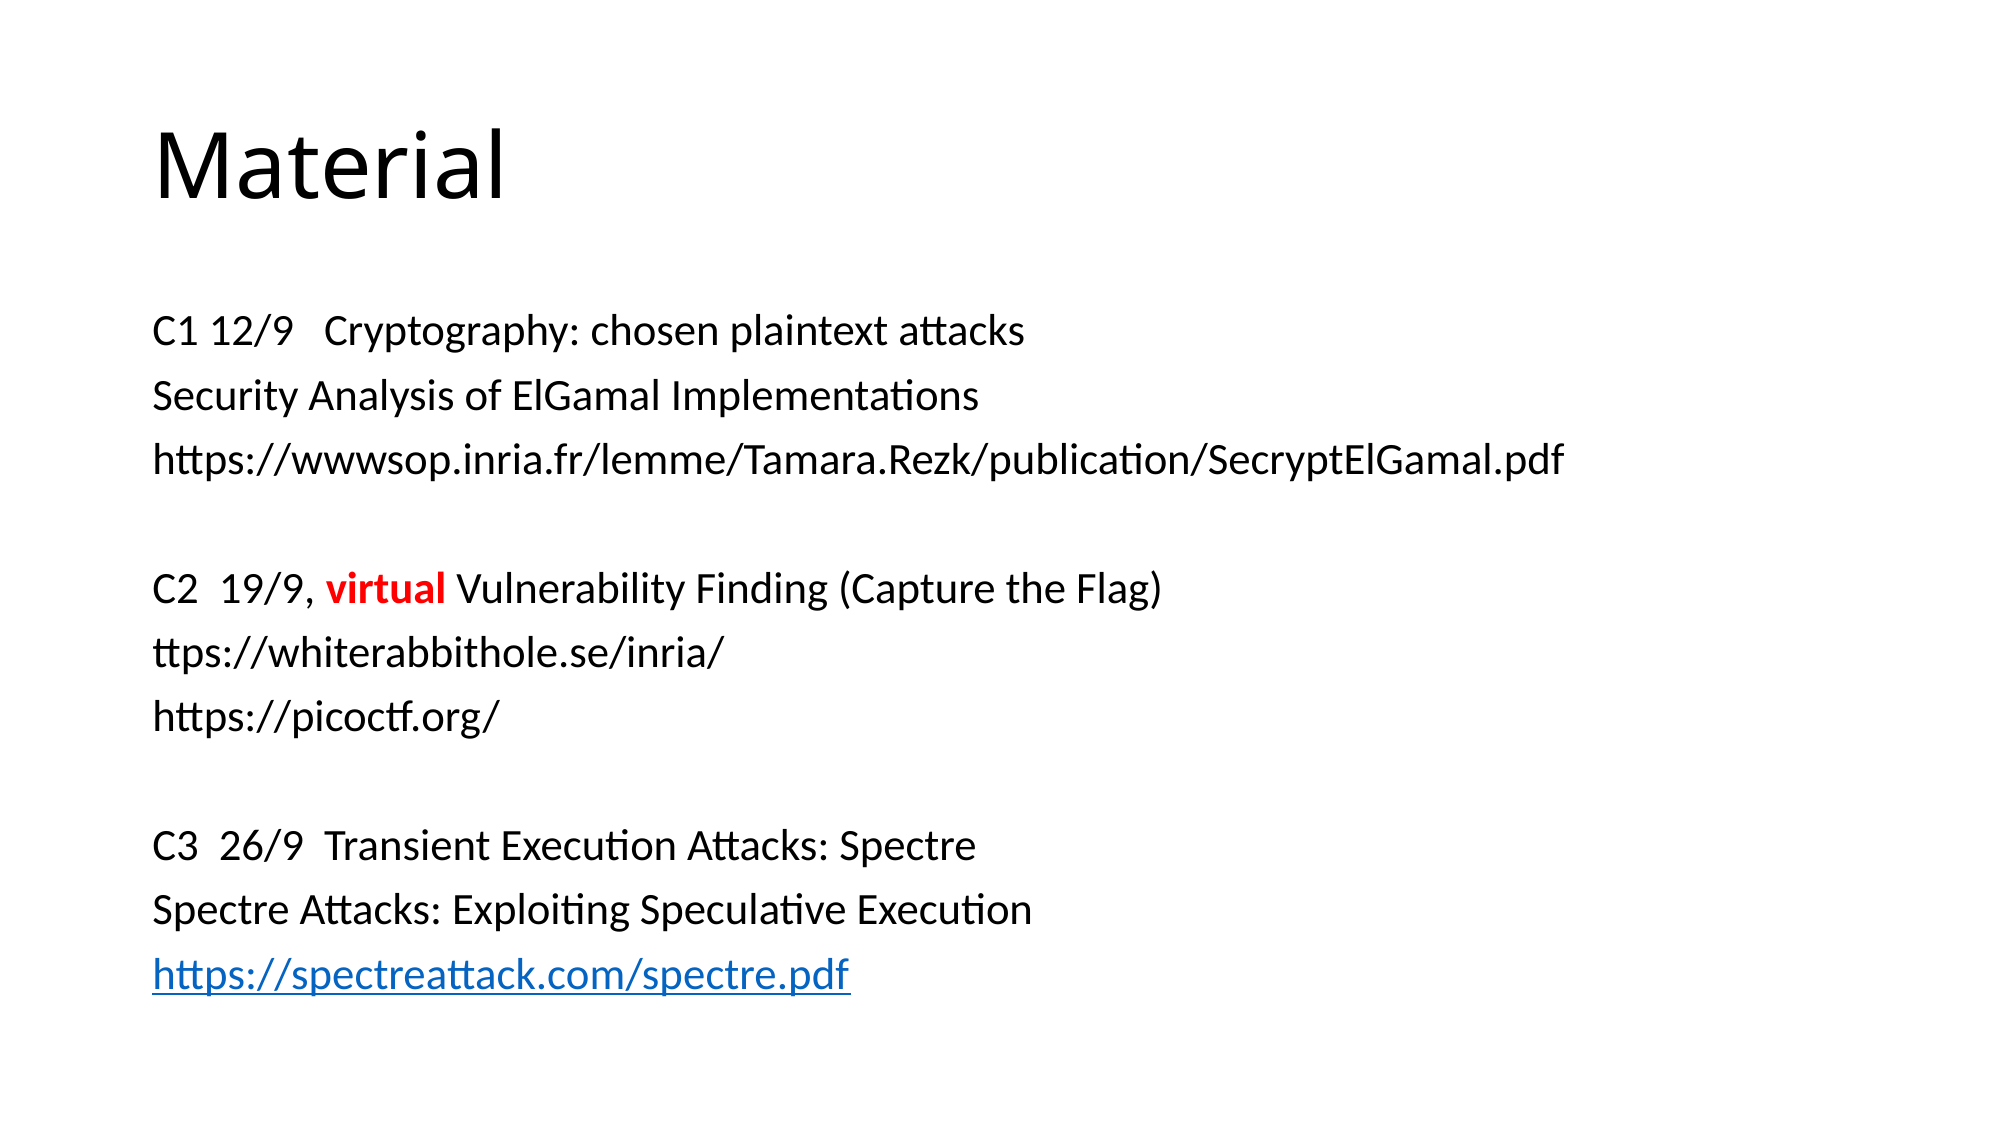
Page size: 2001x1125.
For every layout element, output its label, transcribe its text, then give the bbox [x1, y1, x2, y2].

list C1 12/9 Cryptography: chosen plaintext attacks Security Analysis of ElGamal Implementations https://wwwsop.inria.fr/lemme/Tamara.Rezk/publication/SecryptElGamal.pdf C2 19/9, virtual Vulnerability Finding (Capture the Flag) ttps://whiterabbithole.se/inria/ https://picoctf.org/ C3 26/9 Transient Execution Attacks: Spectre Spectre Attacks: Exploiting Speculative Execution https://spectreattack.com/spectre.pdf [137, 299, 1863, 1014]
title Material [137, 59, 1863, 278]
